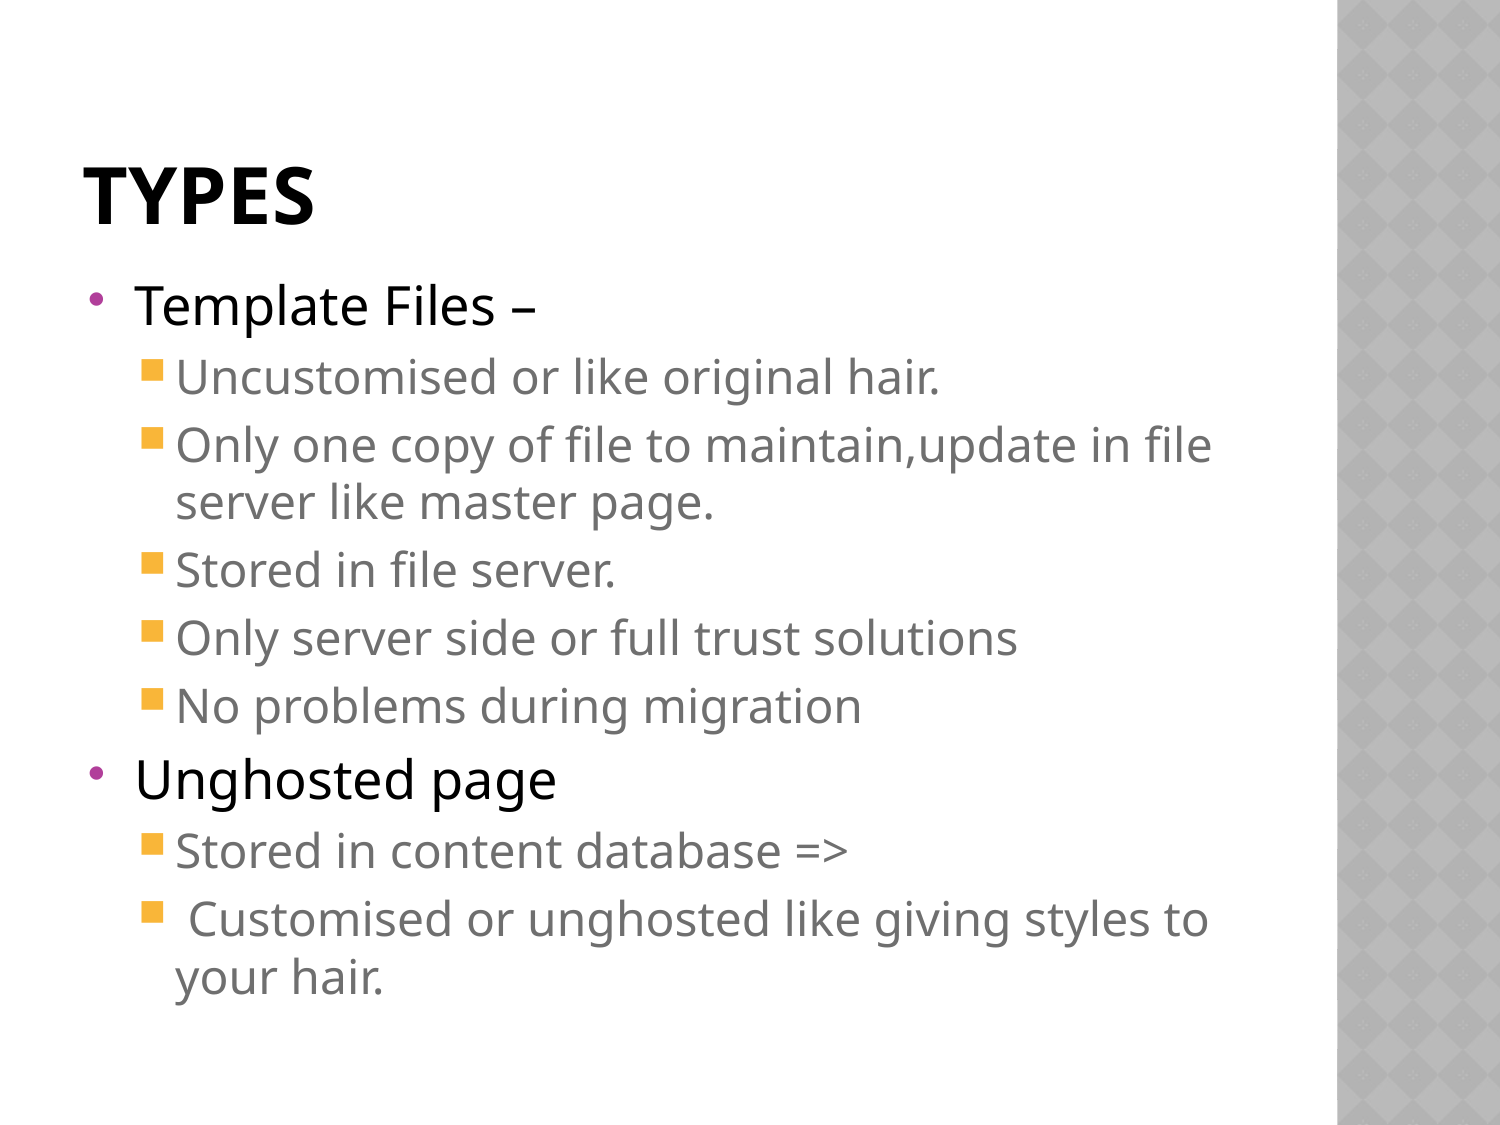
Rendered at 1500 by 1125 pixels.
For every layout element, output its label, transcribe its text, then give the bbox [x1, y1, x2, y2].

list Template Files – Uncustomised or like original hair. Only one copy of file to maintain,update in file server like master page. Stored in file server. Only server side or full trust solutions No problems during migration Unghosted page Stored in content database => Customised or unghosted like giving styles to your hair. [75, 264, 1263, 1059]
title types [75, 52, 1263, 240]
